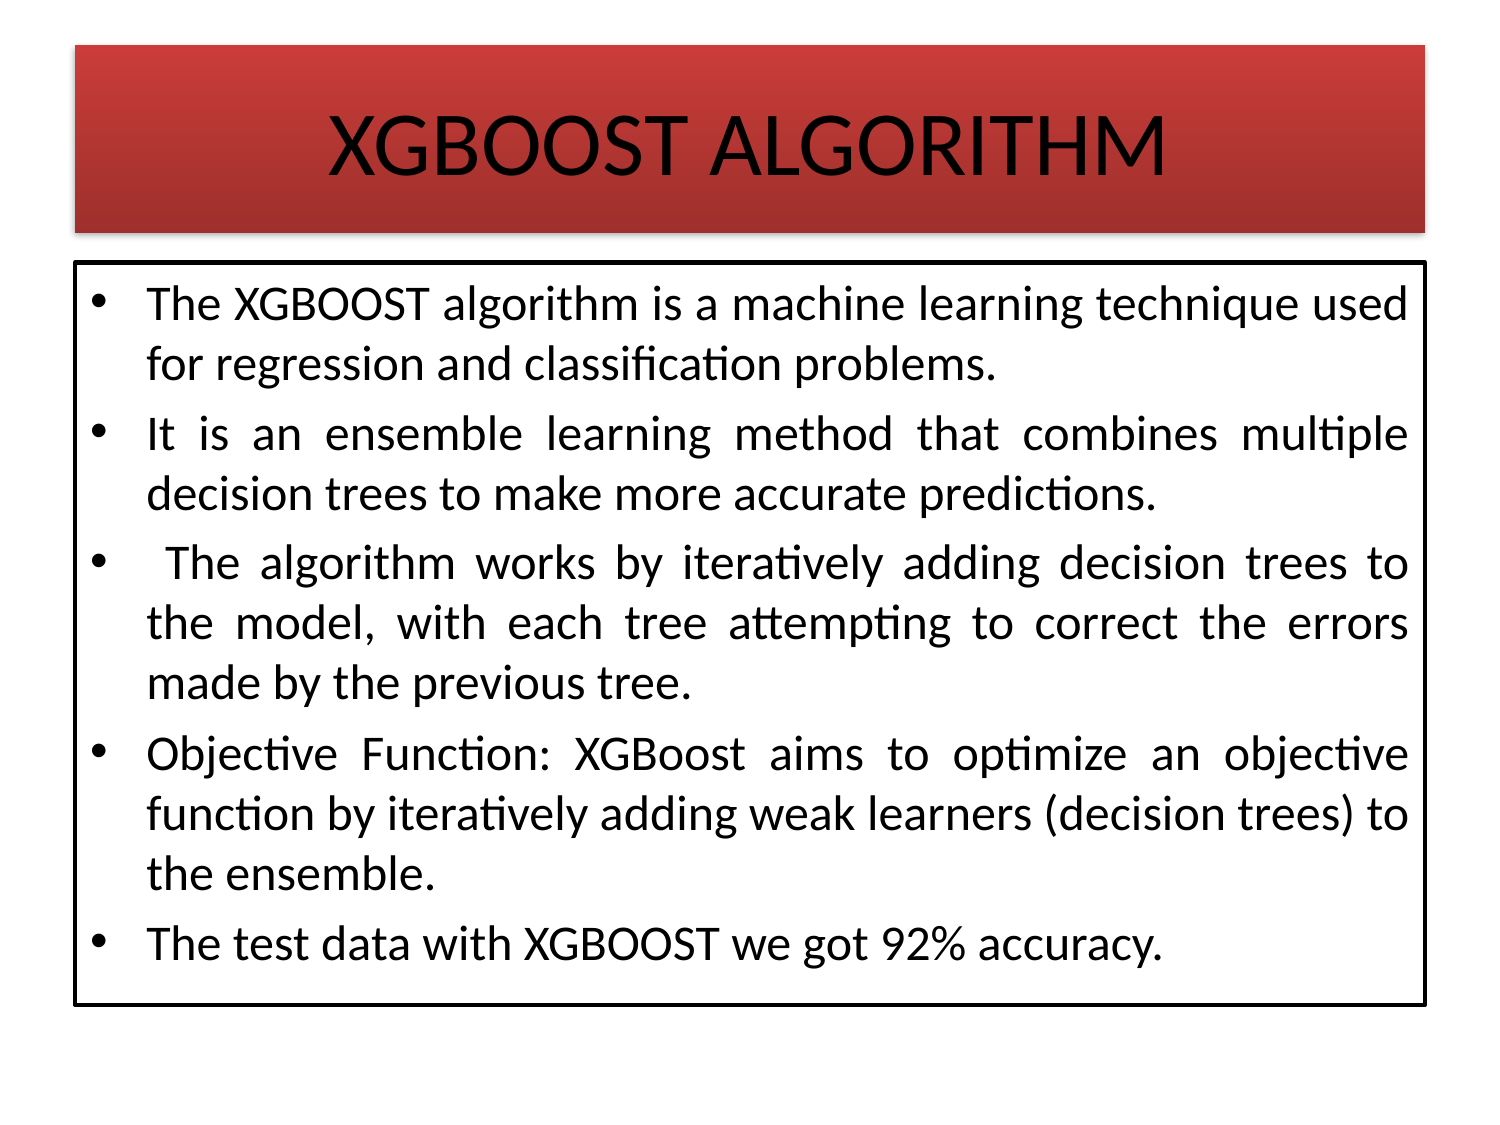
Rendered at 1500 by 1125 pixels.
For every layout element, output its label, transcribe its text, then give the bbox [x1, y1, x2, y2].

list The XGBOOST algorithm is a machine learning technique used for regression and classification problems. It is an ensemble learning method that combines multiple decision trees to make more accurate predictions. The algorithm works by iteratively adding decision trees to the model, with each tree attempting to correct the errors made by the previous tree. Objective Function: XGBoost aims to optimize an objective function by iteratively adding weak learners (decision trees) to the ensemble. The test data with XGBOOST we got 92% accuracy. [73, 260, 1427, 1007]
title XGBOOST ALGORITHM [75, 45, 1425, 233]
